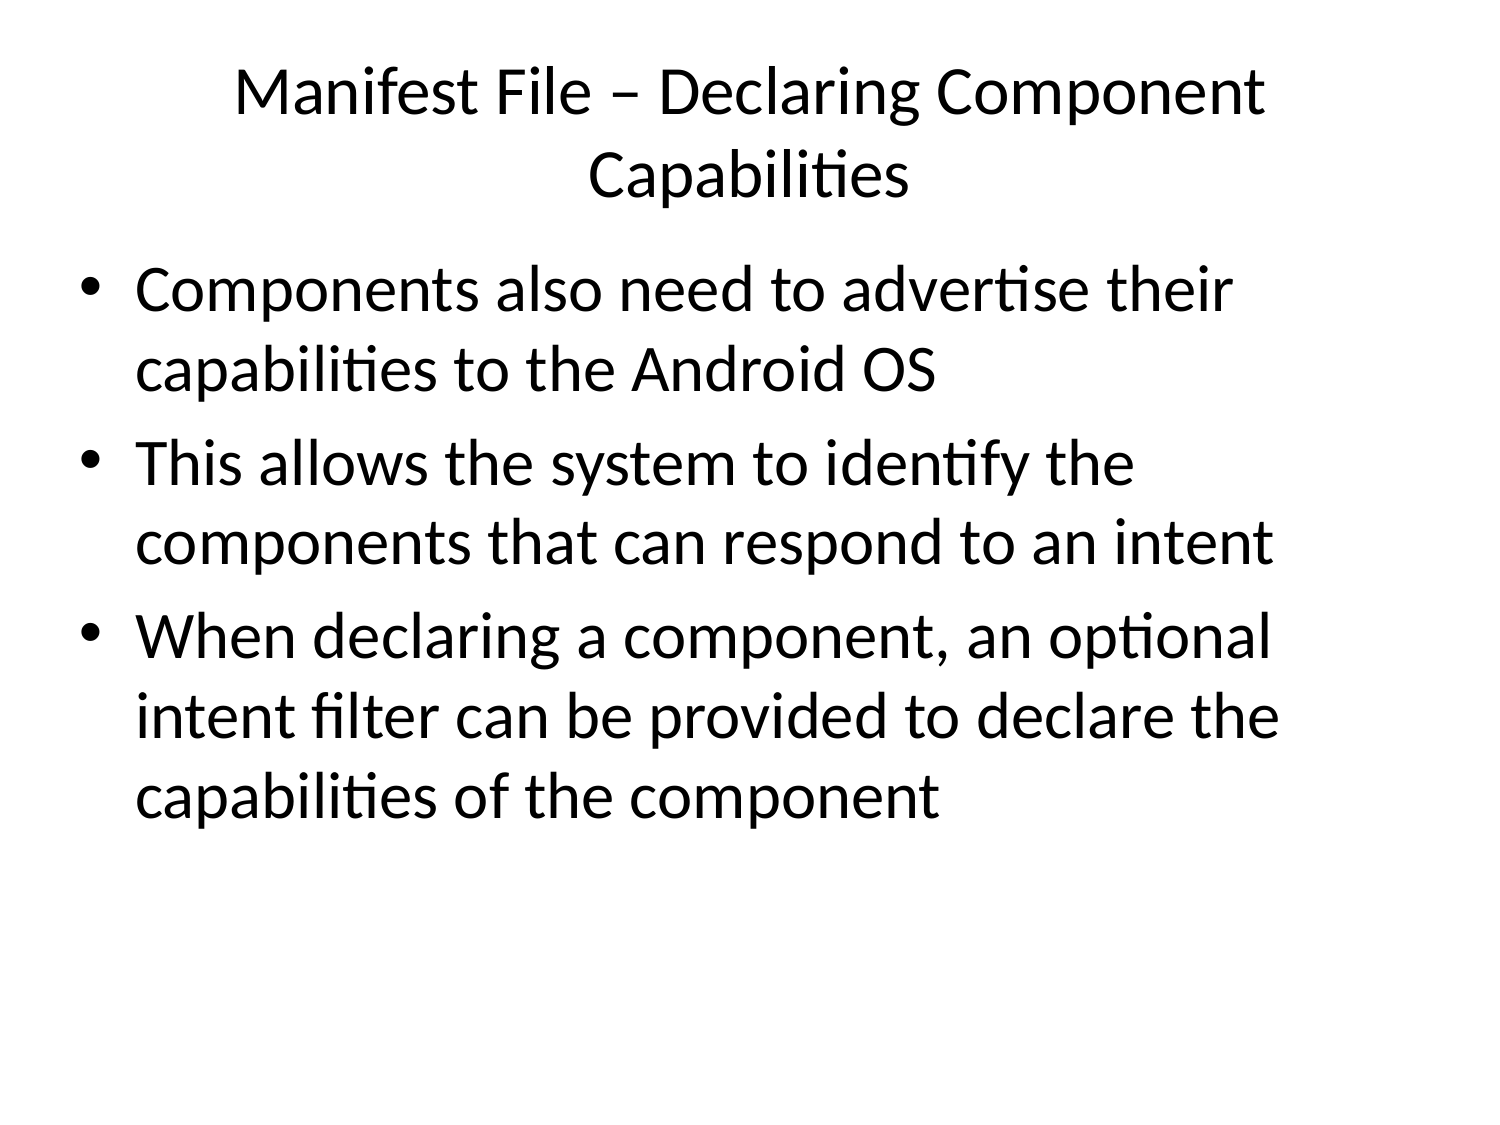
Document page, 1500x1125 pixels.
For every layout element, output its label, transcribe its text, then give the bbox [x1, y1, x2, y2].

list Components also need to advertise their capabilities to the Android OS This allows the system to identify the components that can respond to an intent When declaring a component, an optional intent filter can be provided to declare the capabilities of the component [63, 237, 1436, 868]
title Manifest File – Declaring Component Capabilities [63, 37, 1436, 220]
